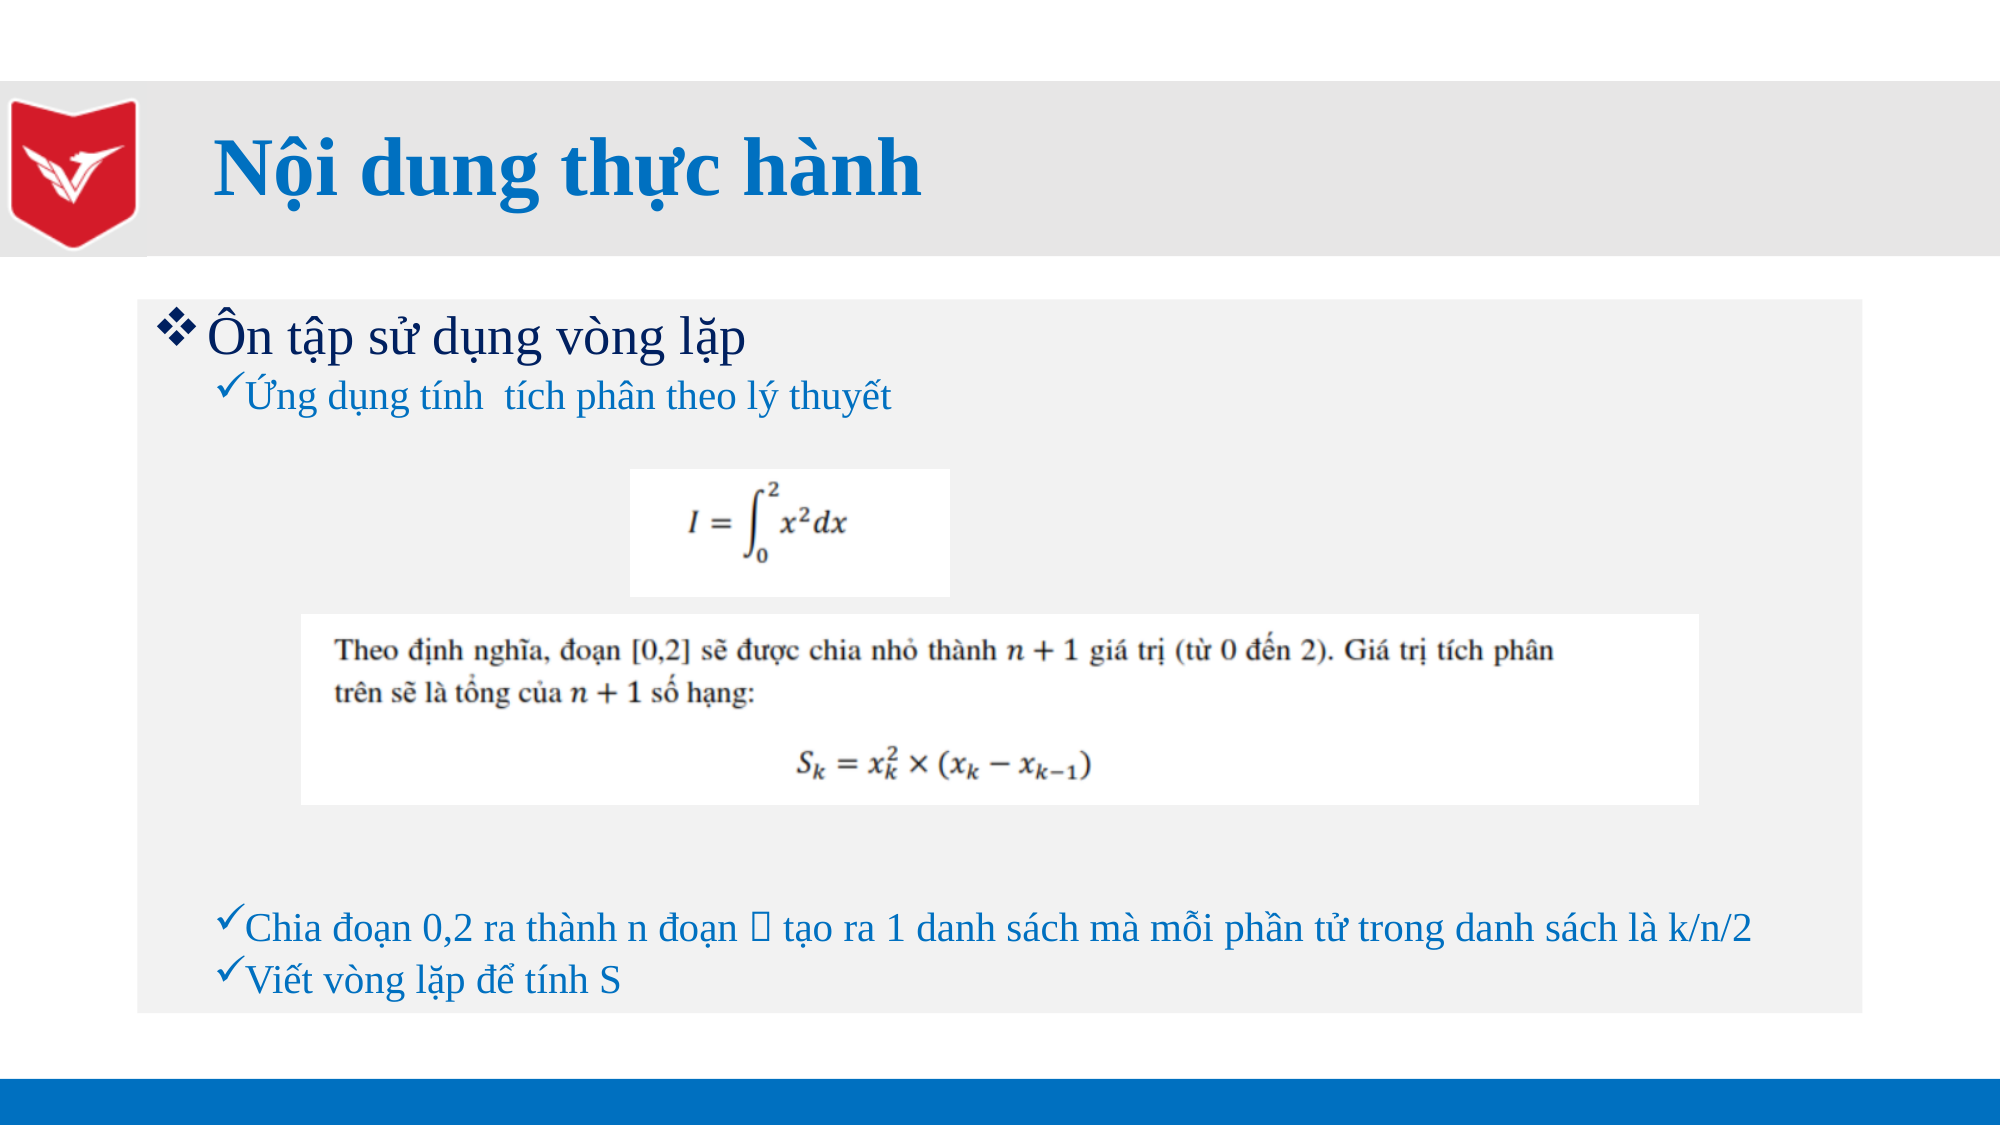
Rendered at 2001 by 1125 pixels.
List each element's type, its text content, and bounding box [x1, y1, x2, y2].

title Nội dung thực hành [198, 81, 1583, 257]
picture [301, 614, 1699, 805]
list Ôn tập sử dụng vòng lặp Ứng dụng tính tích phân theo lý thuyết Chia đoạn 0,2 ra thành n đoạn  tạo ra 1 danh sách mà mỗi phần tử trong danh sách là k/n/2 Viết vòng lặp để tính S [137, 299, 1863, 1014]
picture [630, 469, 950, 597]
picture [0, 81, 147, 257]
